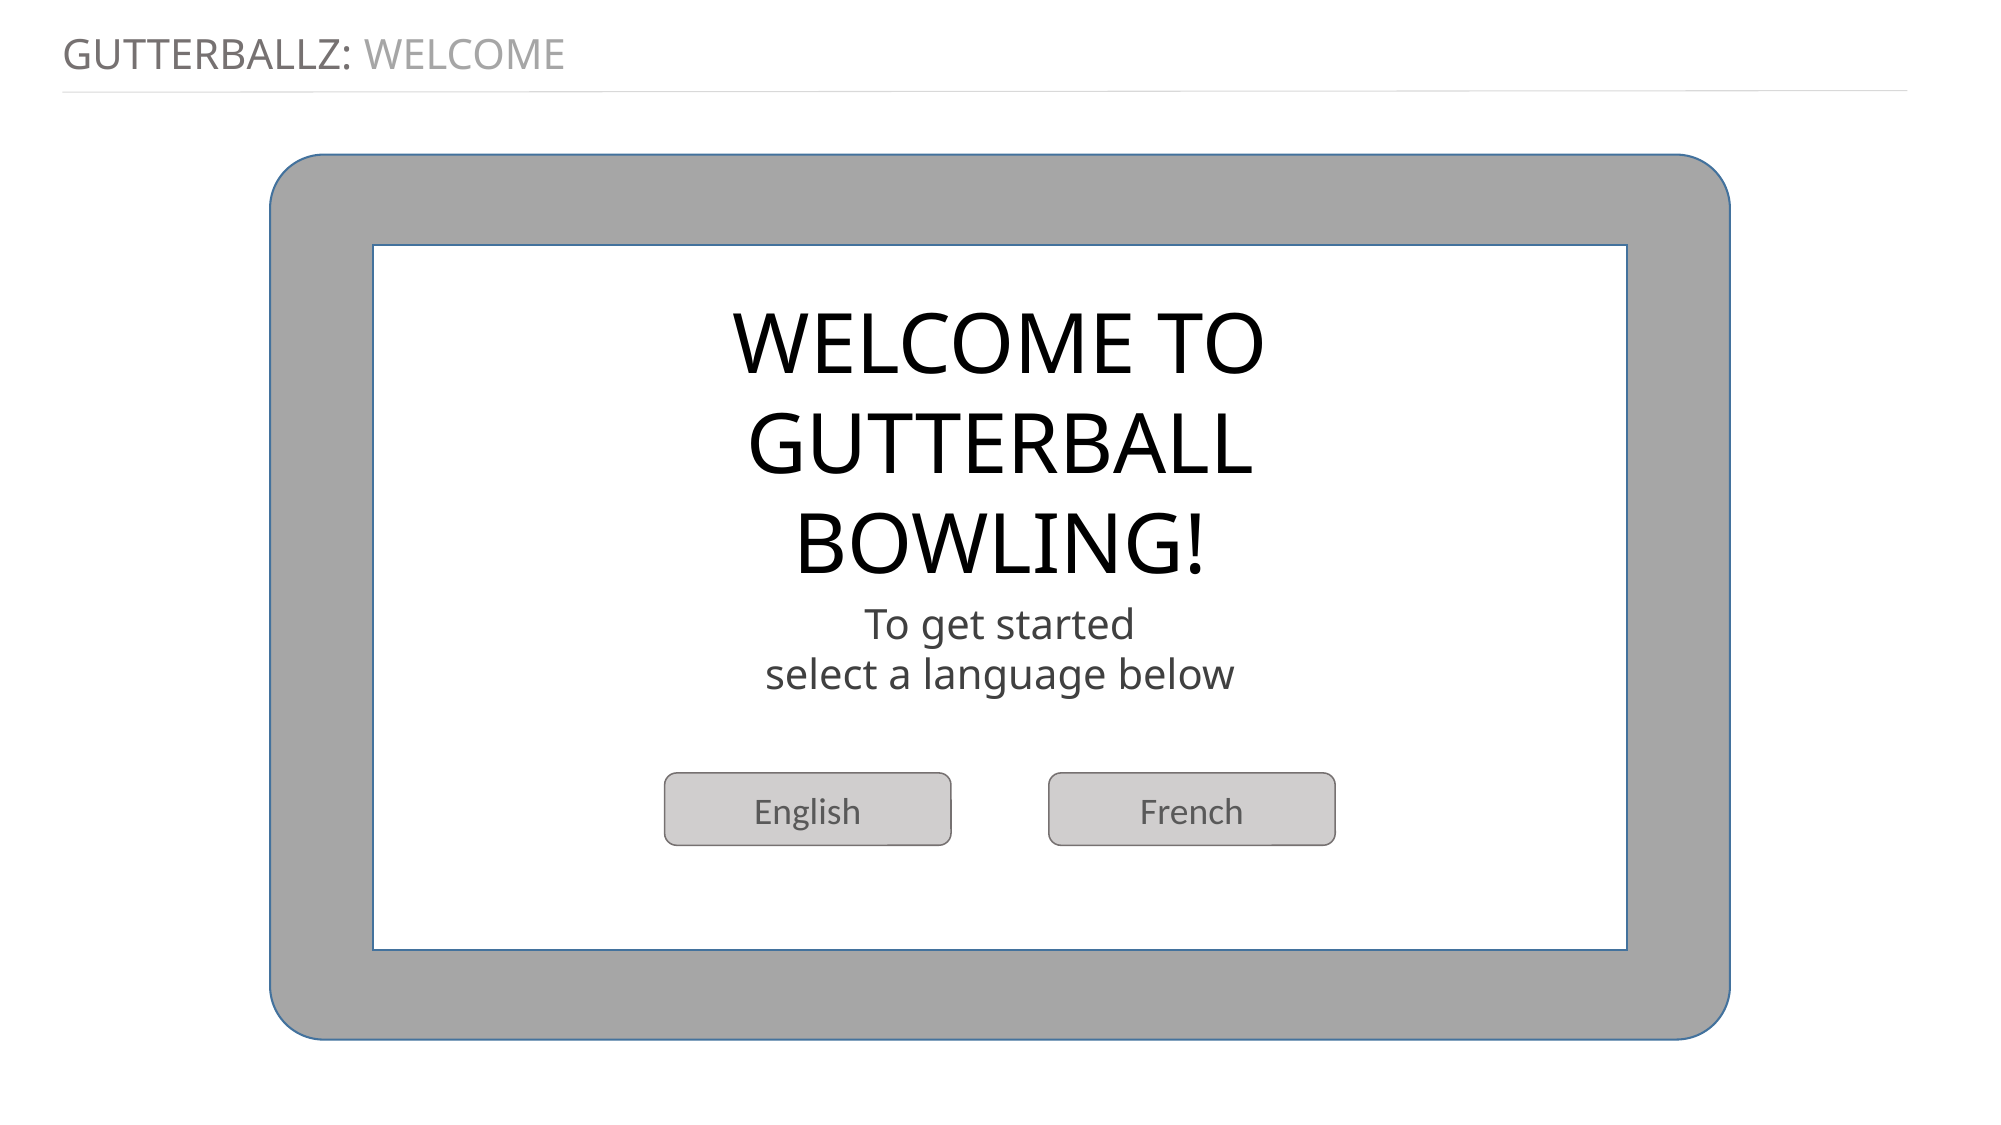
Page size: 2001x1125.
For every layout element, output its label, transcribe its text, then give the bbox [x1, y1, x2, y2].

text_box GUTTERBALLZ: WELCOME [62, 20, 974, 86]
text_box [270, 154, 1730, 1040]
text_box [664, 772, 1336, 846]
